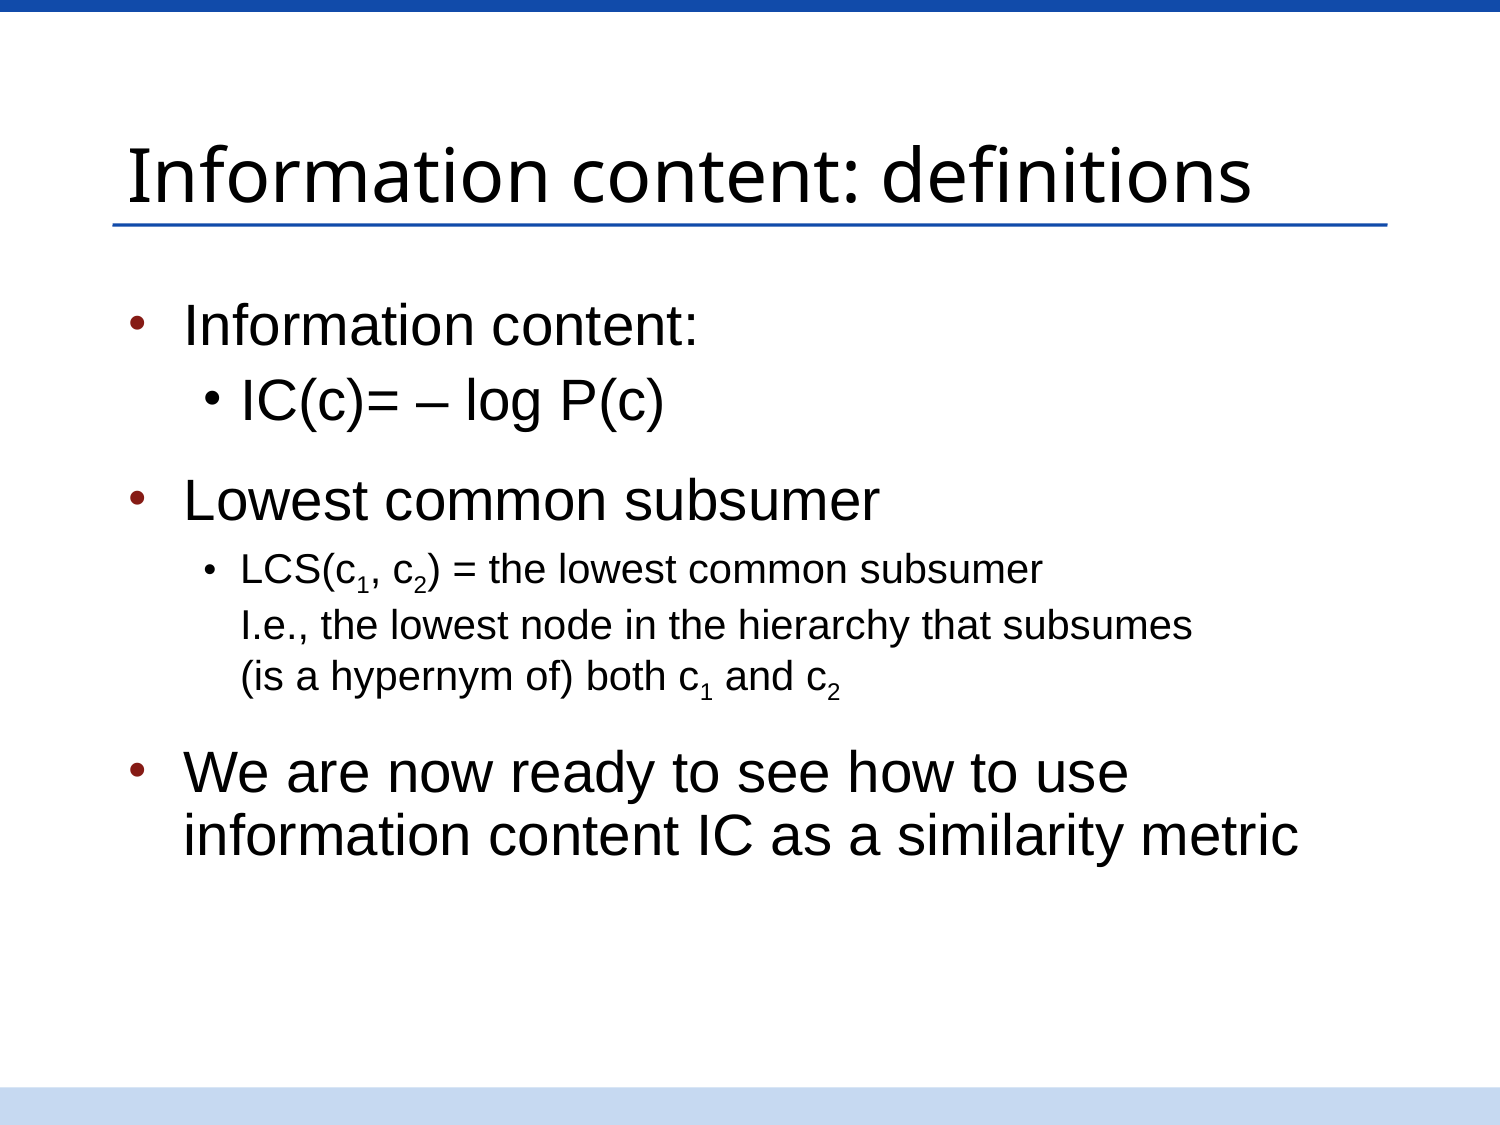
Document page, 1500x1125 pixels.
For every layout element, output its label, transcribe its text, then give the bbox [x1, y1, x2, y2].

list Information content: IC(c)= – log P(c) Lowest common subsumer LCS(c1, c2) = the lowest common subsumer I.e., the lowest node in the hierarchy that subsumes (is a hypernym of) both c1 and c2 We are now ready to see how to use information content IC as a similarity metric [112, 287, 1388, 1026]
title Information content: definitions [112, 62, 1388, 226]
